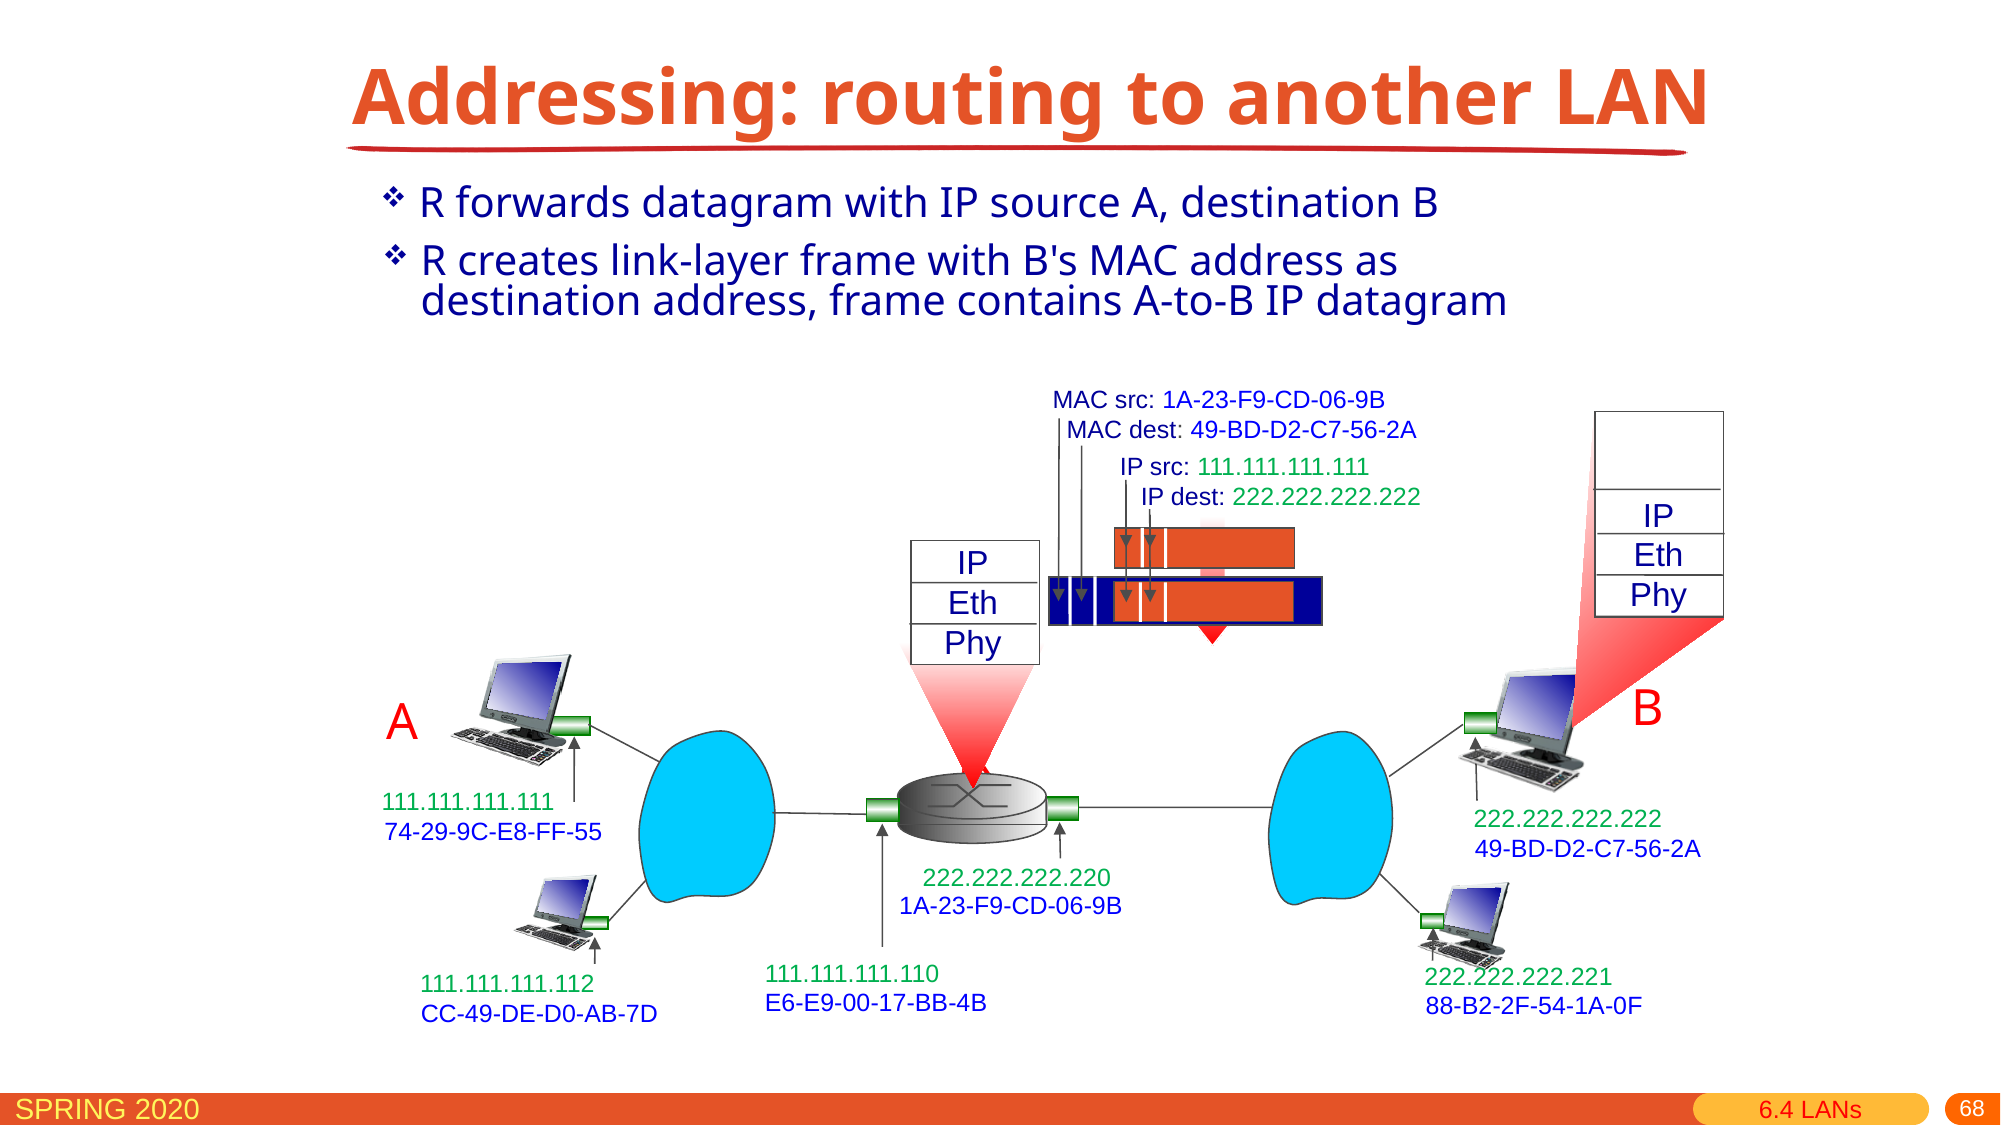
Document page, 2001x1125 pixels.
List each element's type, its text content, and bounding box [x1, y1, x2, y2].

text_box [898, 453, 1046, 789]
text_box R creates link-layer frame with B's MAC address as destination address, frame contains A-to-B IP datagram [367, 236, 1643, 355]
text_box R forwards datagram with IP source A, destination B [365, 177, 1643, 230]
title Addressing: routing to another LAN [337, 0, 1745, 188]
picture [340, 142, 1703, 159]
text_box 6.4 LANs [1744, 1086, 1910, 1125]
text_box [1572, 406, 1725, 728]
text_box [1035, 375, 1436, 646]
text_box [366, 649, 1718, 1036]
